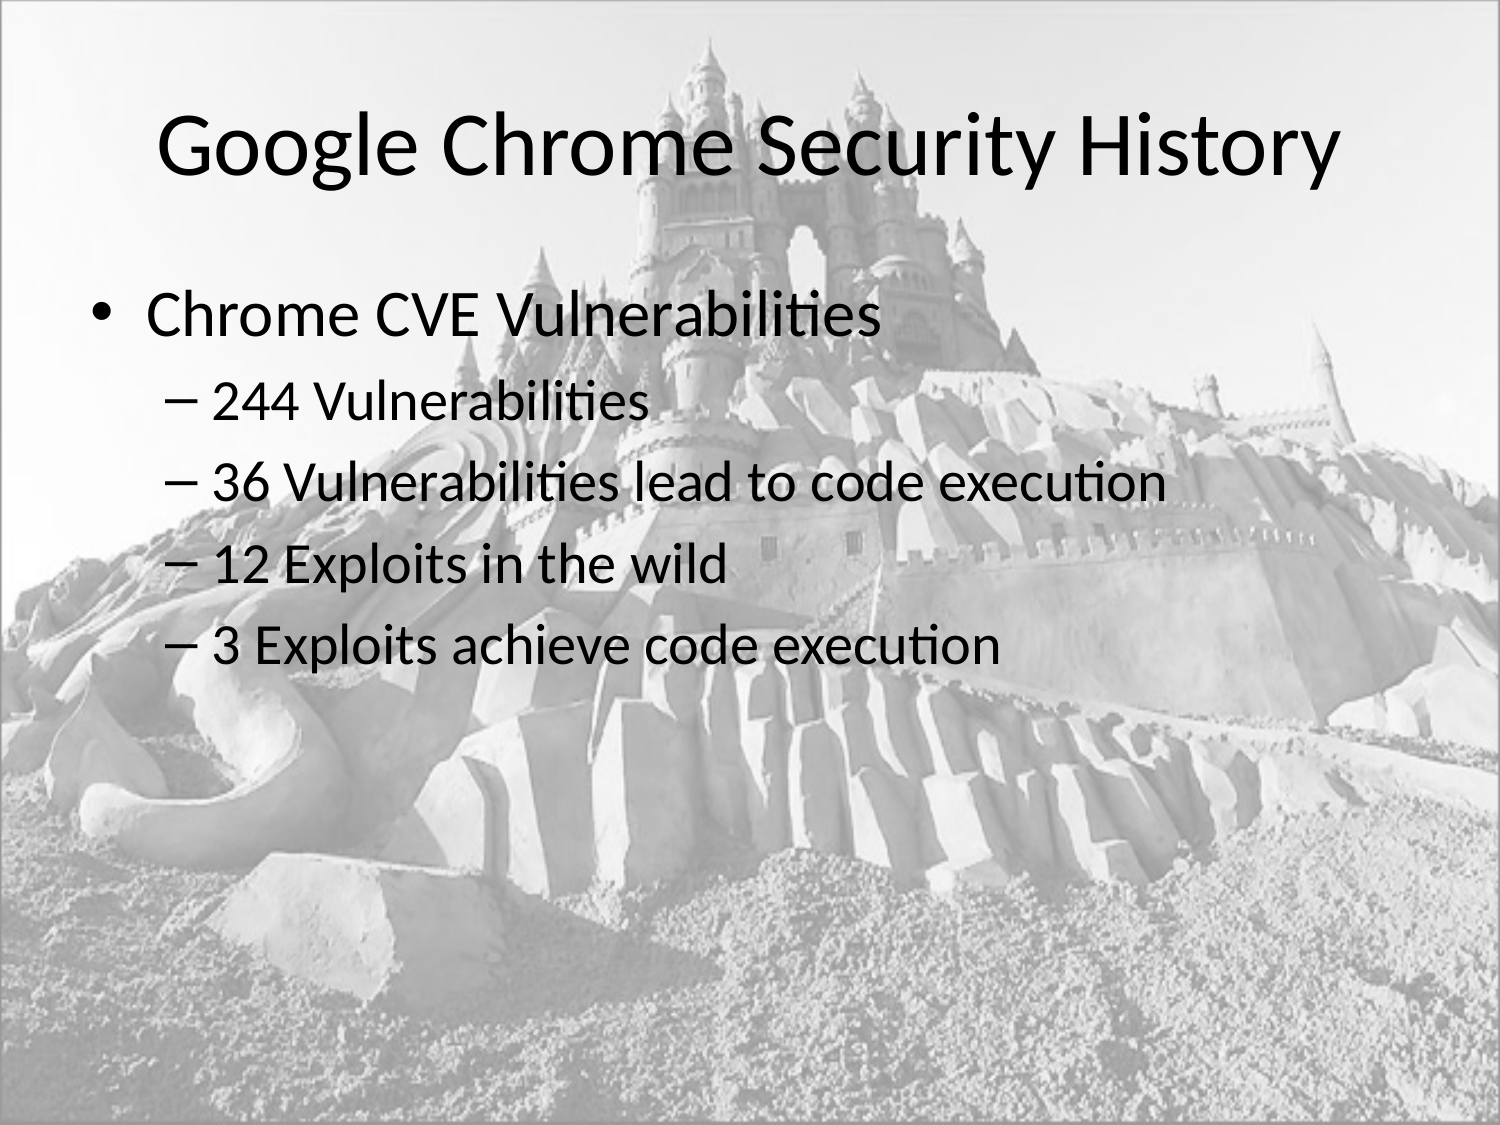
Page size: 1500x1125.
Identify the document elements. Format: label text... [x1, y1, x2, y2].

list Chrome CVE Vulnerabilities 244 Vulnerabilities 36 Vulnerabilities lead to code execution 12 Exploits in the wild 3 Exploits achieve code execution [75, 262, 1425, 1005]
title Future Potential [0, 0, 1500, 1125]
title Google Chrome Security History [75, 45, 1425, 233]
